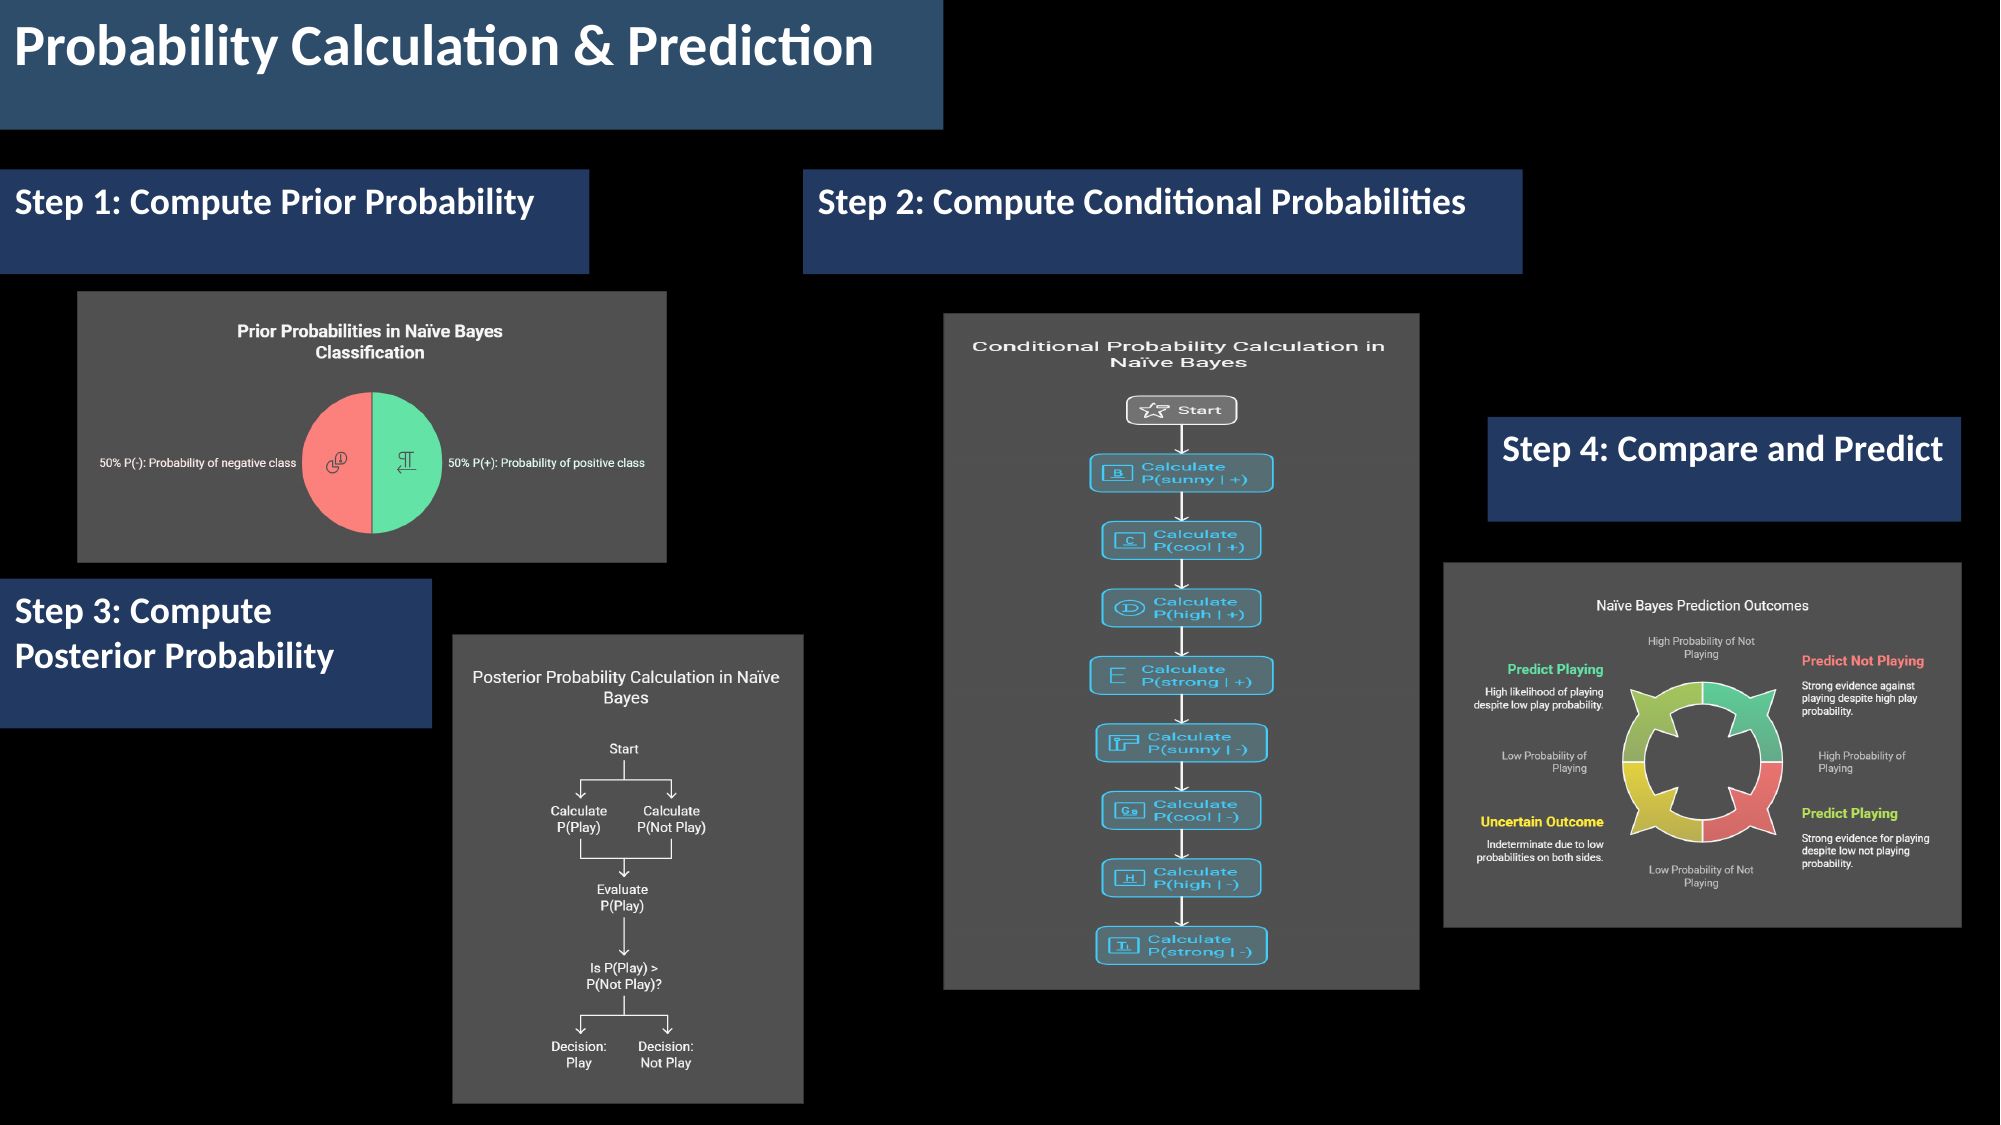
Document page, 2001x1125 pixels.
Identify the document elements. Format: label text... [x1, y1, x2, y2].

text_box Step 2: Compute Conditional Probabilities [803, 169, 1523, 275]
picture [943, 313, 1420, 990]
picture [452, 634, 804, 1104]
text_box Step 3: Compute Posterior Probability [0, 578, 433, 729]
text_box Step 1: Compute Prior Probability [0, 169, 590, 275]
picture [1443, 562, 1962, 928]
text_box Step 4: Compare and Predict [1487, 416, 1962, 522]
text_box Probability Calculation & Prediction [0, 0, 944, 130]
picture [77, 291, 667, 563]
